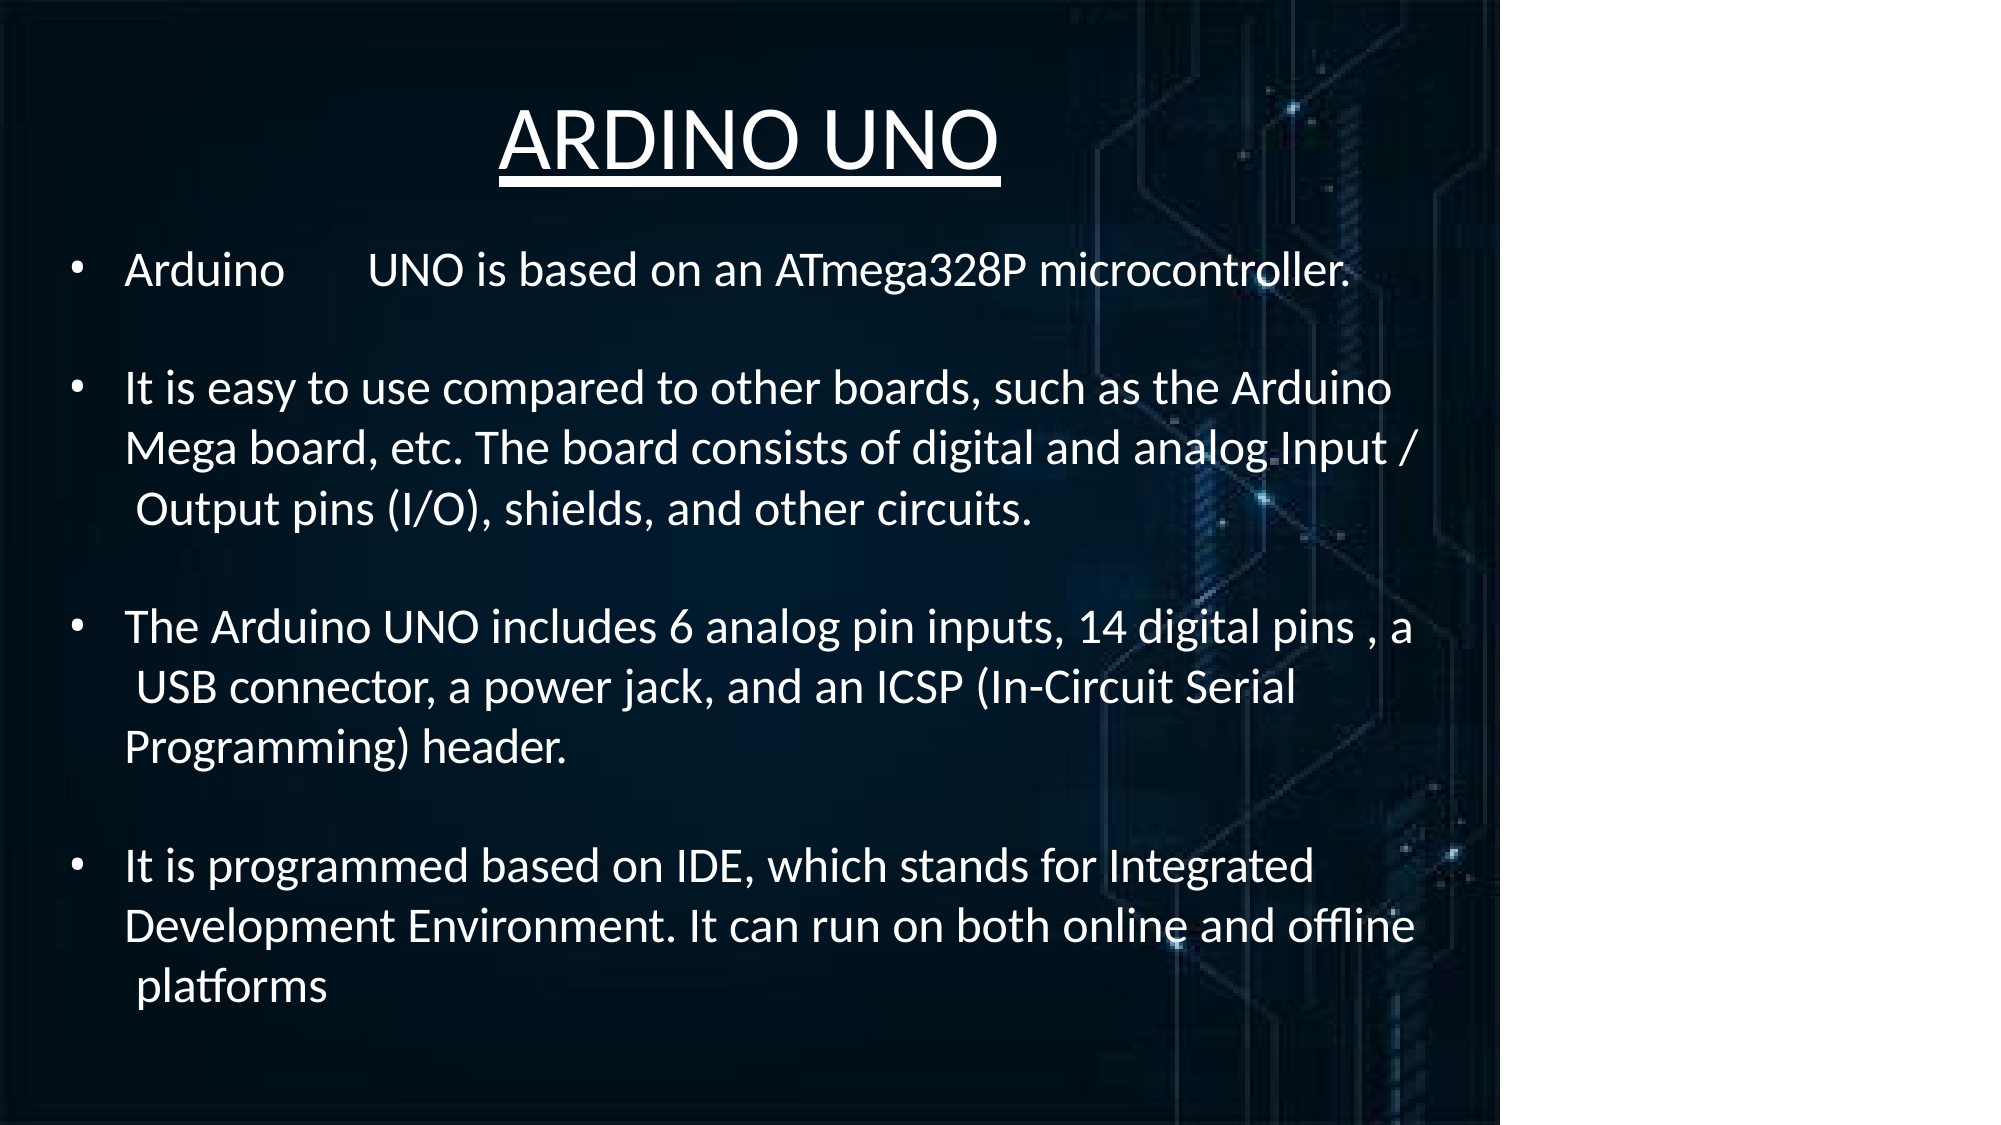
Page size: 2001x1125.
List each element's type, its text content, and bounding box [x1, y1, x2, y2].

text_box Arduino UNO is based on an ATmega328P microcontroller. It is easy to use compared to other boards, such as the Arduino Mega board, etc. The board consists of digital and analog Input / Output pins (I/O), shields, and other circuits. The Arduino UNO includes 6 analog pin inputs, 14 digital pins , a USB connector, a power jack, and an ICSP (In-Circuit Serial Programming) header. It is programmed based on IDE, which stands for Integrated Development Environment. It can run on both online and offline platforms [66, 233, 1430, 1013]
title ARDINO UNO [496, 75, 1004, 233]
picture [0, 0, 1500, 1125]
